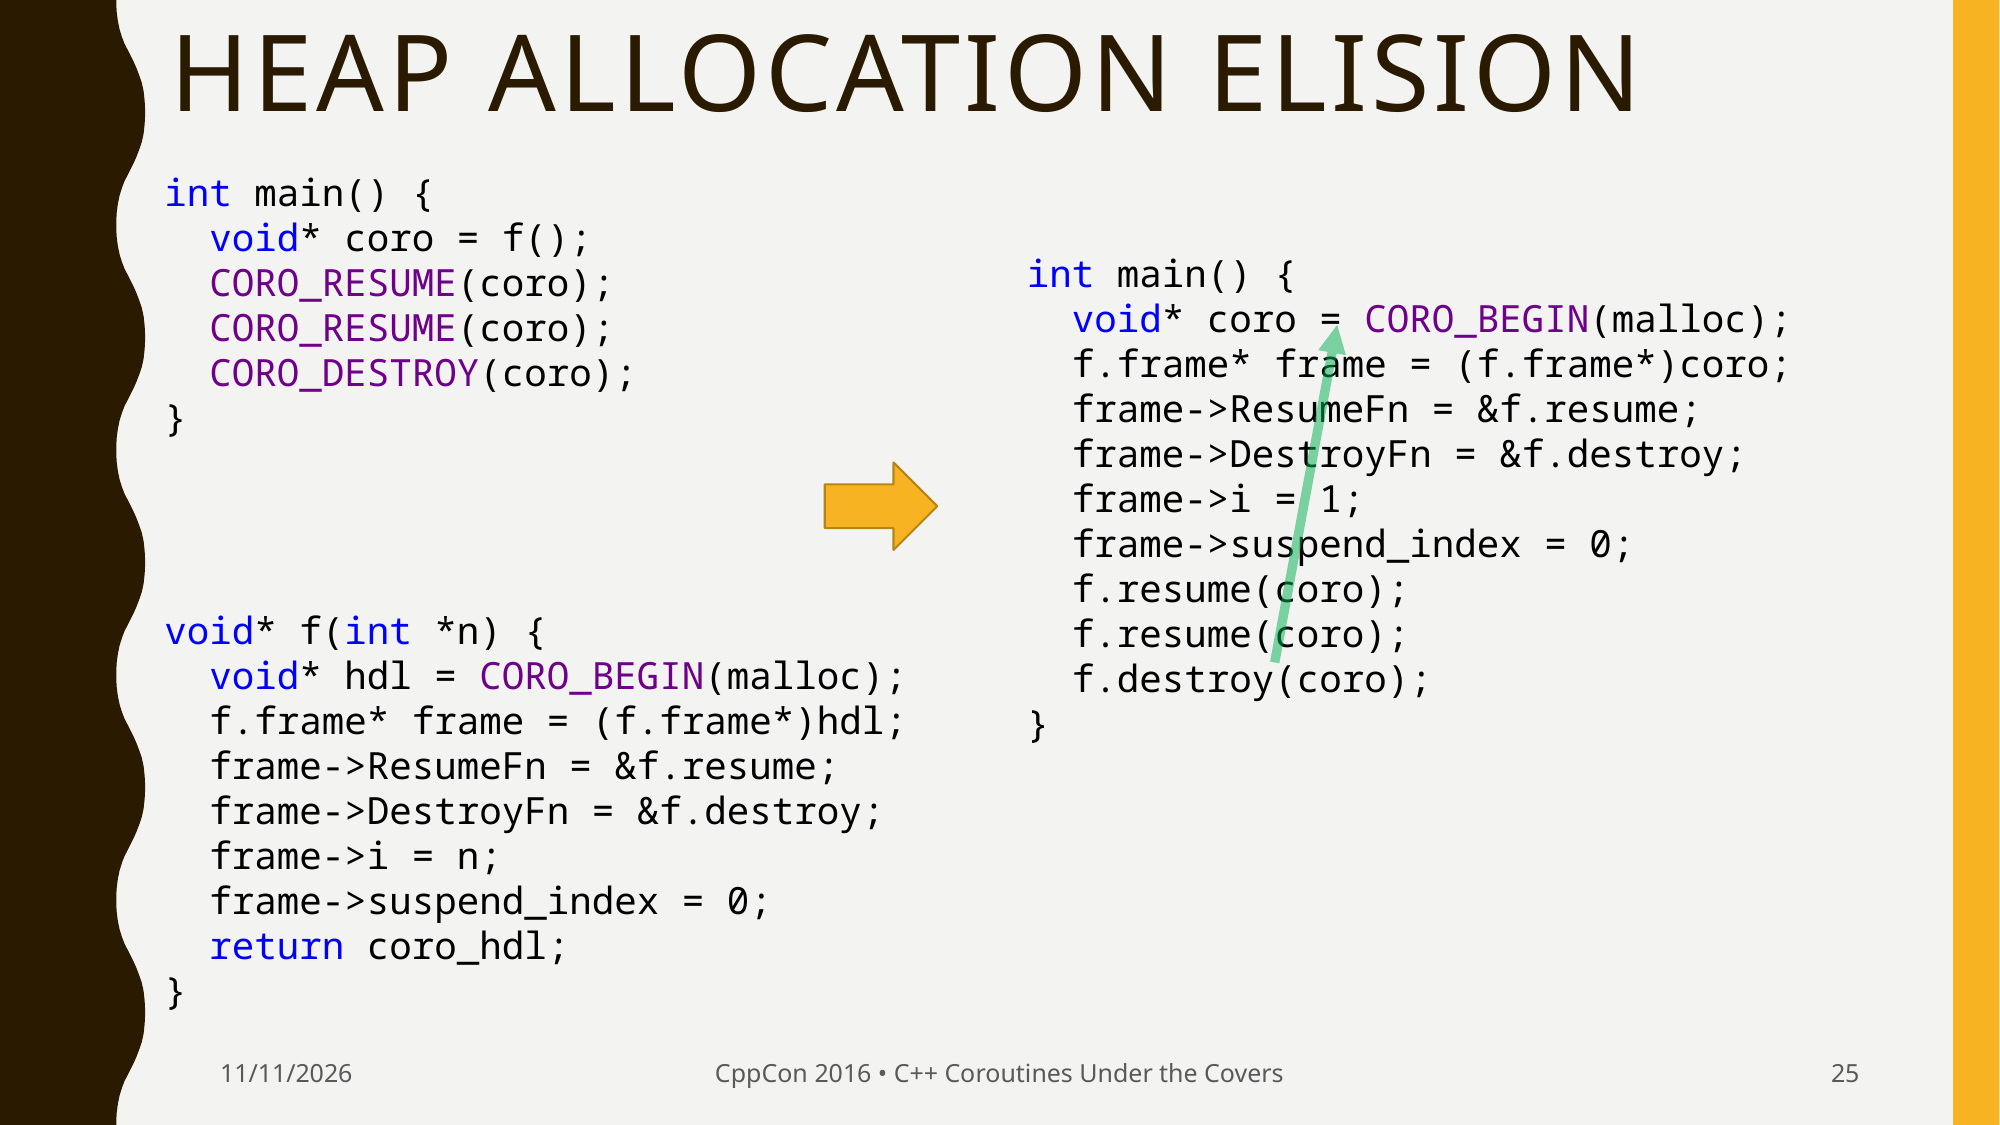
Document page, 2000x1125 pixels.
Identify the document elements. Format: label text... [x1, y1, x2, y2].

text_box [823, 461, 938, 551]
text_box int main() { void* coro = CORO_BEGIN(malloc); f.frame* frame = (f.frame*)coro; frame->ResumeFn = &f.resume; frame->DestroyFn = &f.destroy; frame->i = 1; frame->suspend_index = 0; f.resume(coro); f.resume(coro); f.destroy(coro); } [1012, 243, 1932, 753]
title Heap Allocation Elision [155, 12, 1881, 230]
text_box void* f(int *n) { void* hdl = CORO_BEGIN(malloc); f.frame* frame = (f.frame*)hdl; frame->ResumeFn = &f.resume; frame->DestroyFn = &f.destroy; frame->i = n; frame->suspend_index = 0; return coro_hdl; } [149, 599, 1069, 1020]
text_box int main() { void* coro = f(); CORO_RESUME(coro); CORO_RESUME(coro); CORO_DESTROY(coro); } [149, 161, 839, 447]
slide_number 25 [1412, 1045, 1875, 1103]
footer CppCon 2016 • C++ Coroutines Under the Covers [662, 1045, 1338, 1103]
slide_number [205, 1045, 588, 1103]
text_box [1274, 324, 1338, 663]
